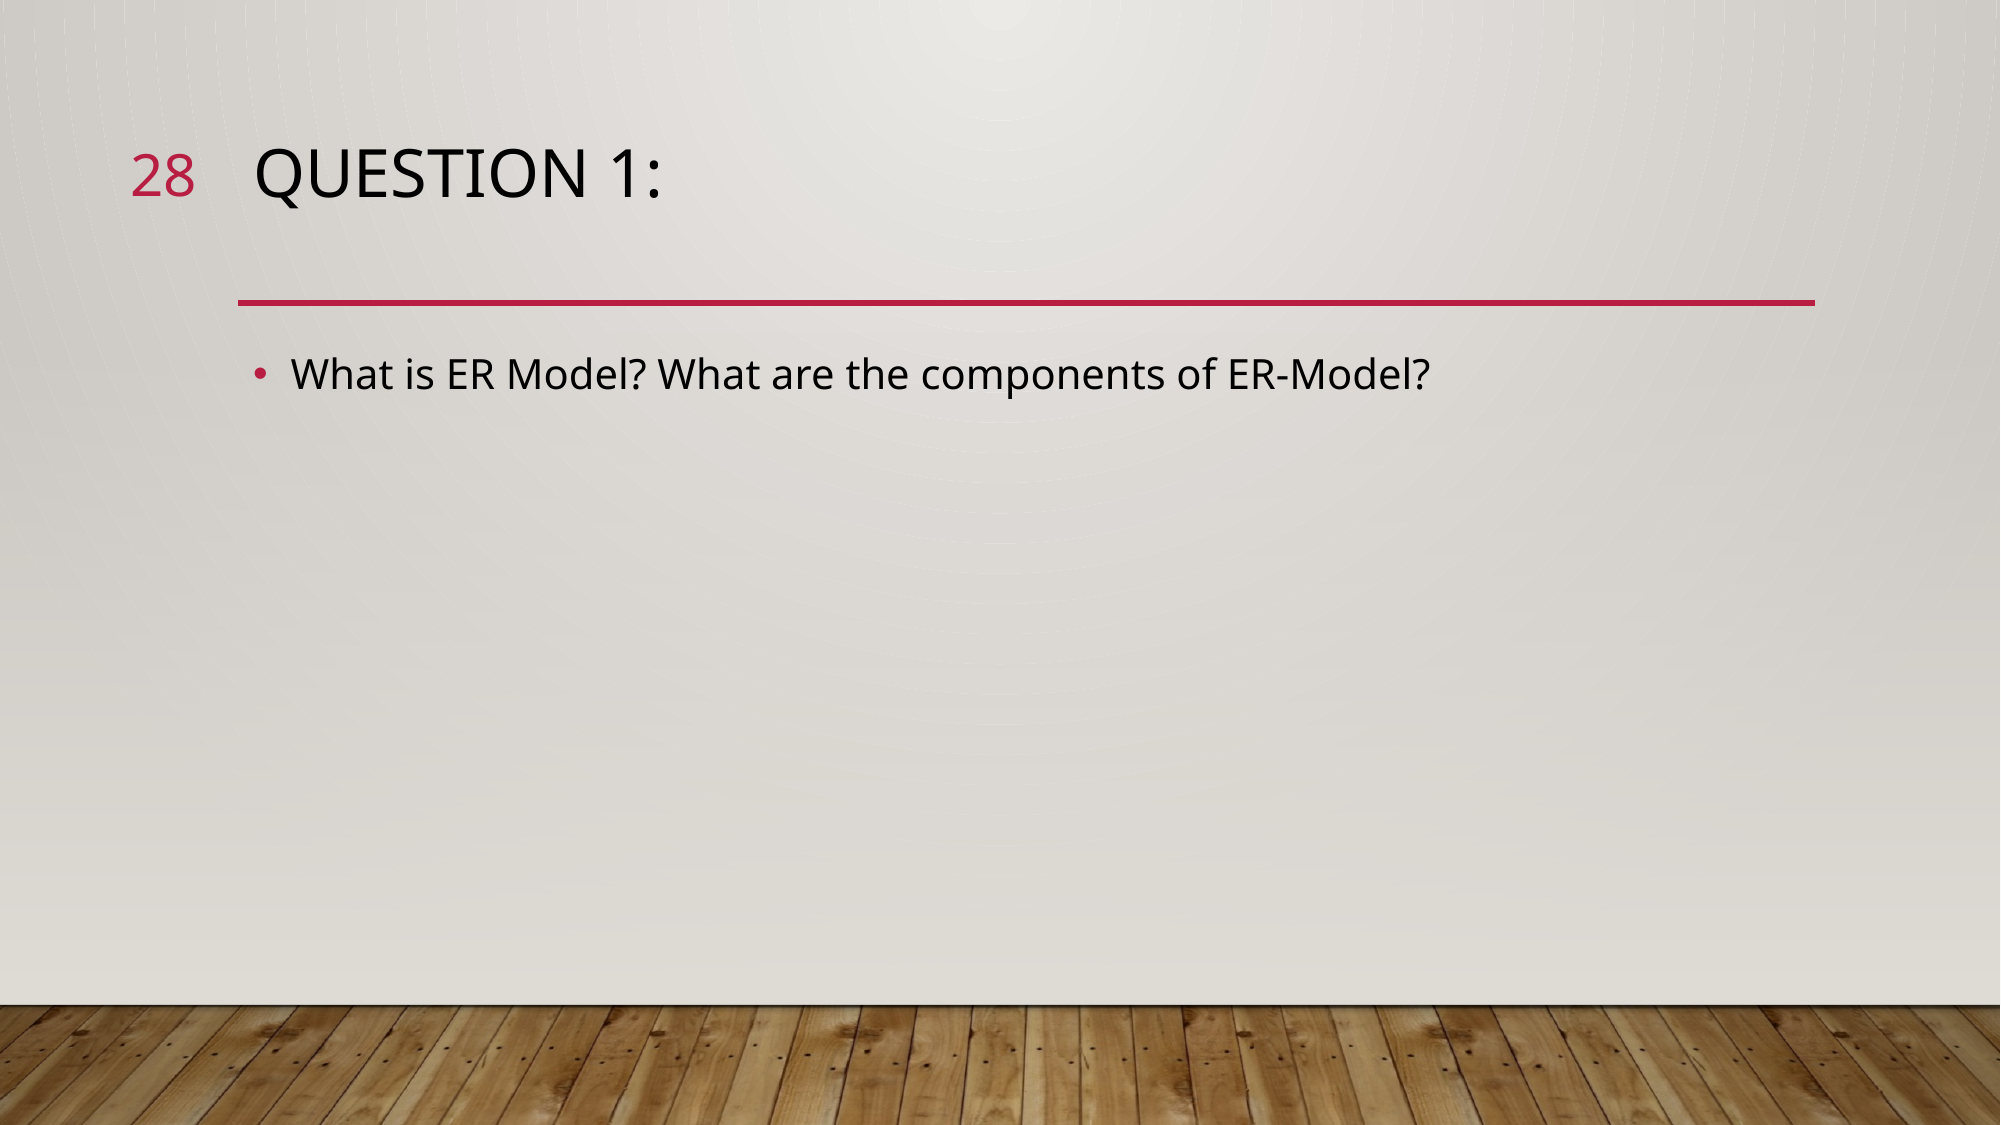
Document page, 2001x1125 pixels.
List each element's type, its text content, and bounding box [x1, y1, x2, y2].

list What is ER Model? What are the components of ER-Model? [238, 330, 1814, 897]
picture [0, 1005, 2000, 1125]
slide_number 28 [78, 131, 212, 214]
title Question 1: [238, 131, 1814, 305]
